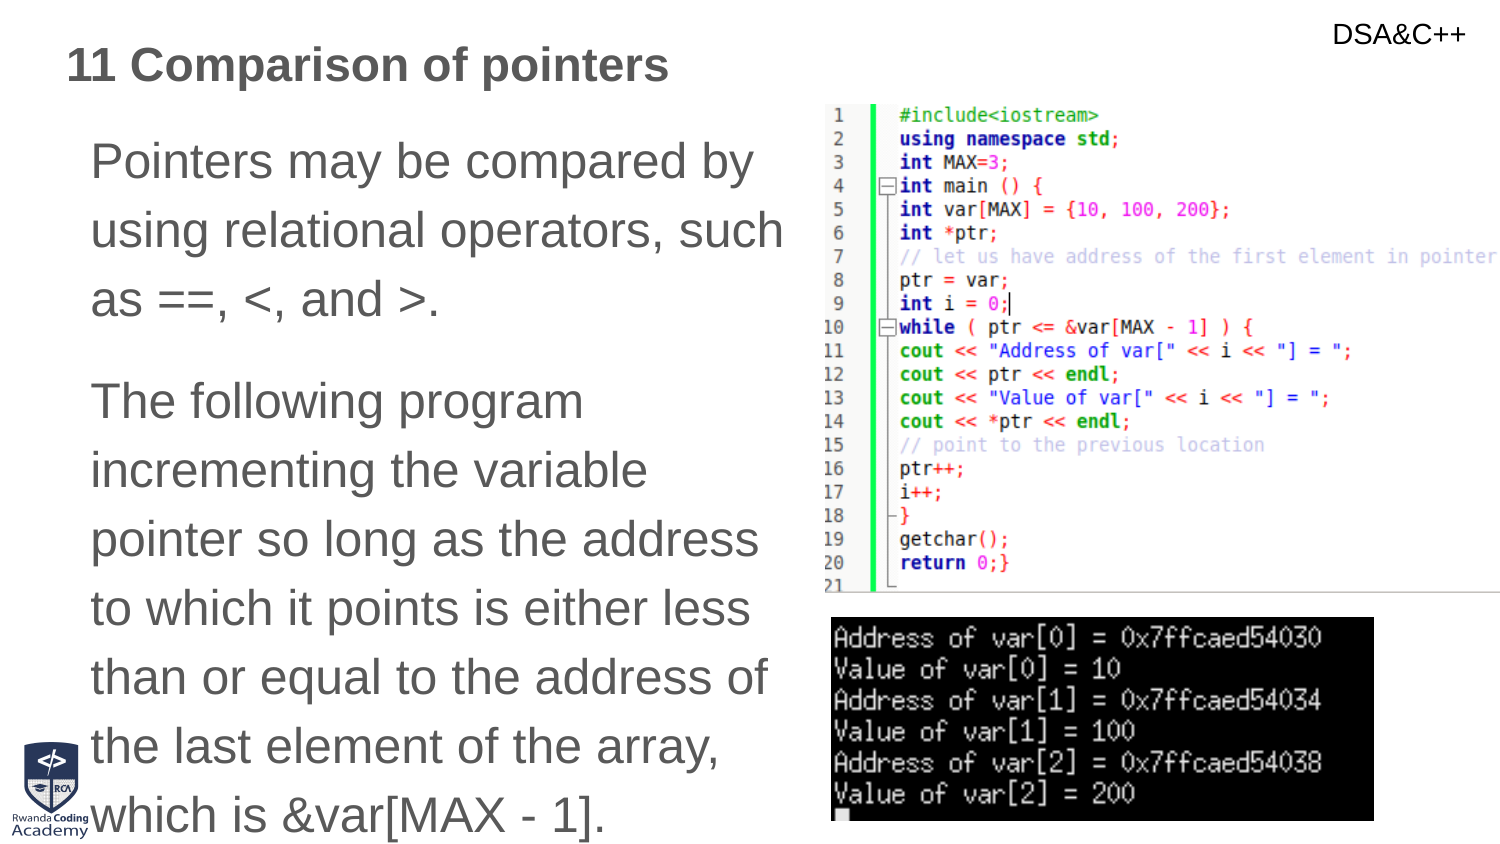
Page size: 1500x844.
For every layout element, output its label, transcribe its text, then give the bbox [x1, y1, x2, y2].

title 11 Comparison of pointers [51, 10, 1449, 105]
picture [824, 104, 1500, 593]
list Pointers may be compared by using relational operators, such as ==, <, and >. The following program incrementing the variable pointer so long as the address to which it points is either less than or equal to the address of the last element of the array, which is &var[MAX - 1]. [75, 104, 819, 844]
picture [0, 738, 75, 844]
picture [830, 617, 1374, 821]
